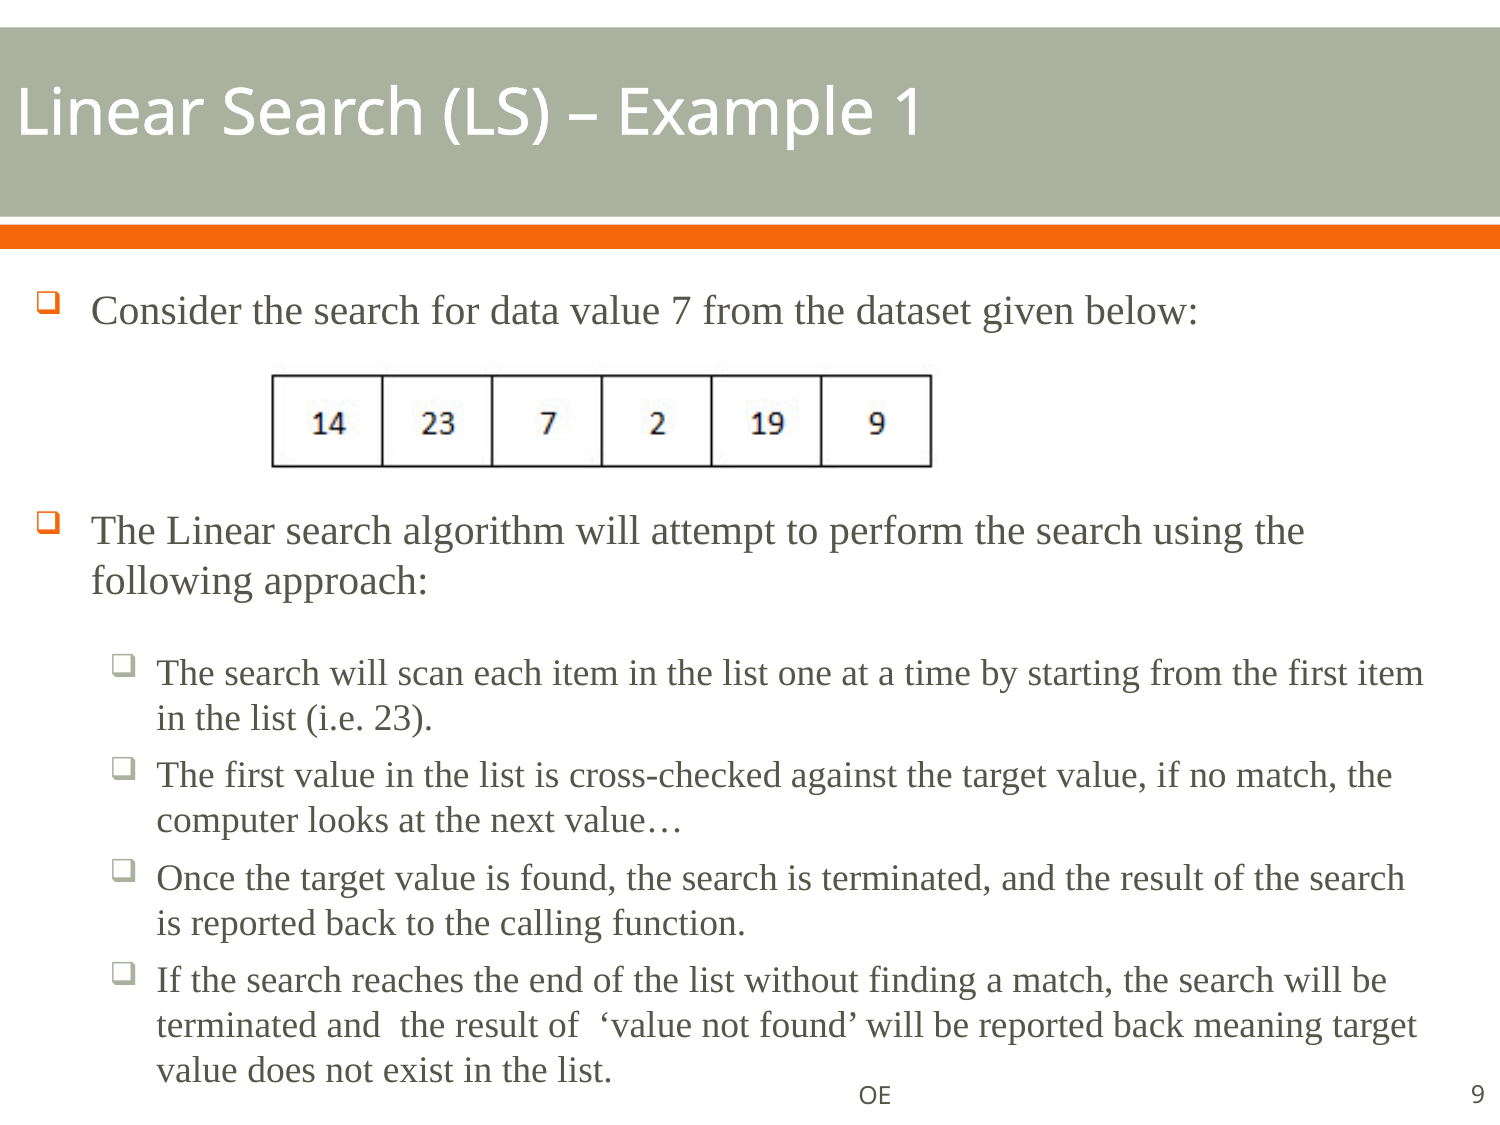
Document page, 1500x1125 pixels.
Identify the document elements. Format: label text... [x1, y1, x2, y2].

title Linear Search (LS) – Example 1 [0, 62, 1350, 155]
footer OE [637, 1065, 1113, 1125]
slide_number 9 [1149, 1065, 1500, 1125]
list Consider the search for data value 7 from the dataset given below: The Linear search algorithm will attempt to perform the search using the following approach: The search will scan each item in the list one at a time by starting from the first item in the list (i.e. 23). The first value in the list is cross-checked against the target value, if no match, the computer looks at the next value… Once the target value is found, the search is terminated, and the result of the search is reported back to the calling function. If the search reaches the end of the list without finding a match, the search will be terminated and the result of ‘value not found’ will be reported back meaning target value does not exist in the list. [0, 275, 1450, 1038]
picture [258, 362, 949, 488]
